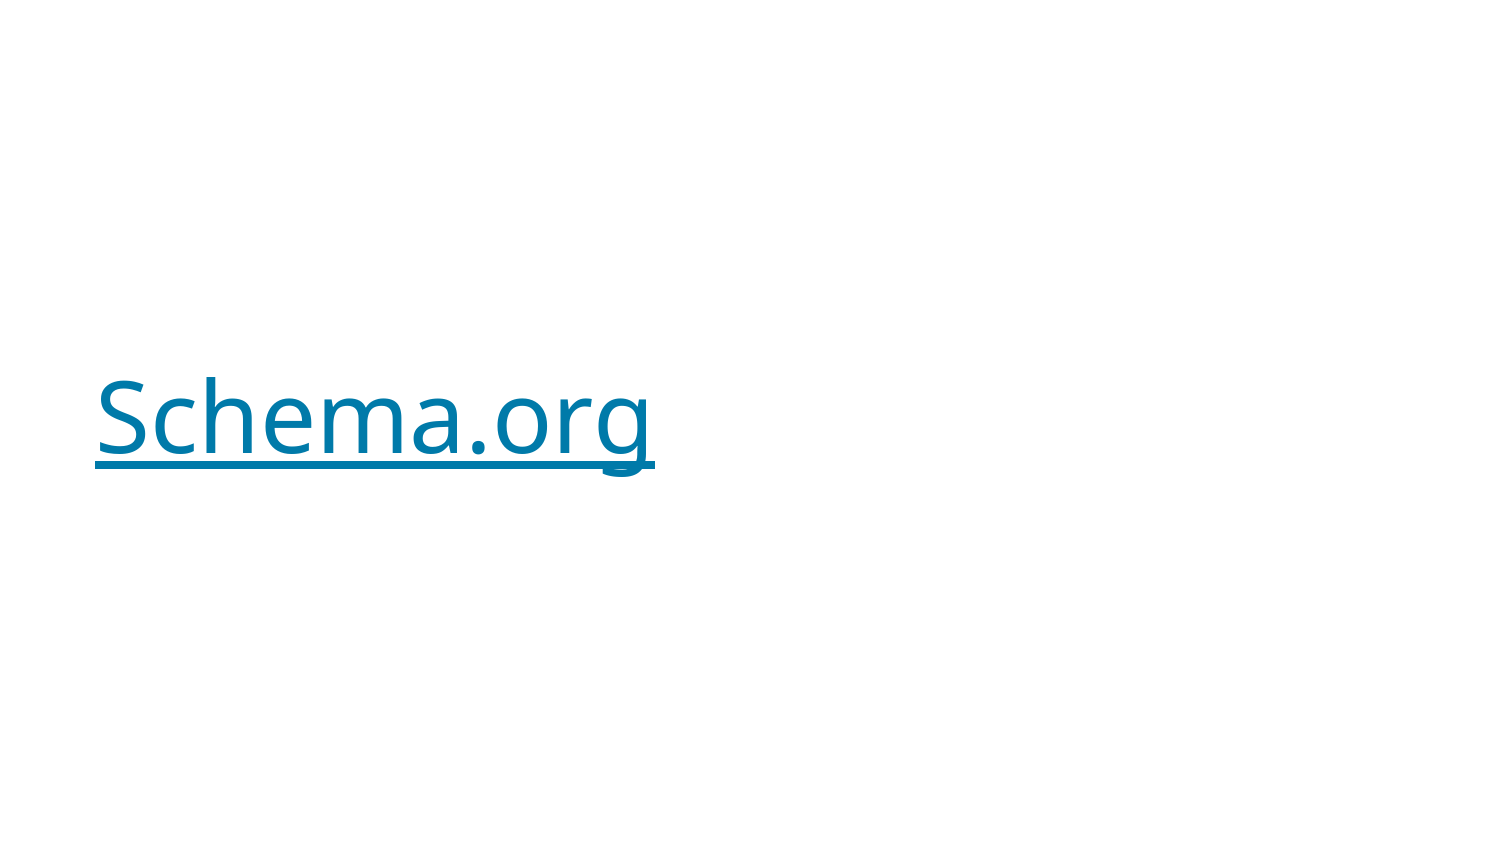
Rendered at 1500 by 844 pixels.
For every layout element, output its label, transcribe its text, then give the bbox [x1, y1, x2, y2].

title Schema.org [80, 86, 1102, 758]
